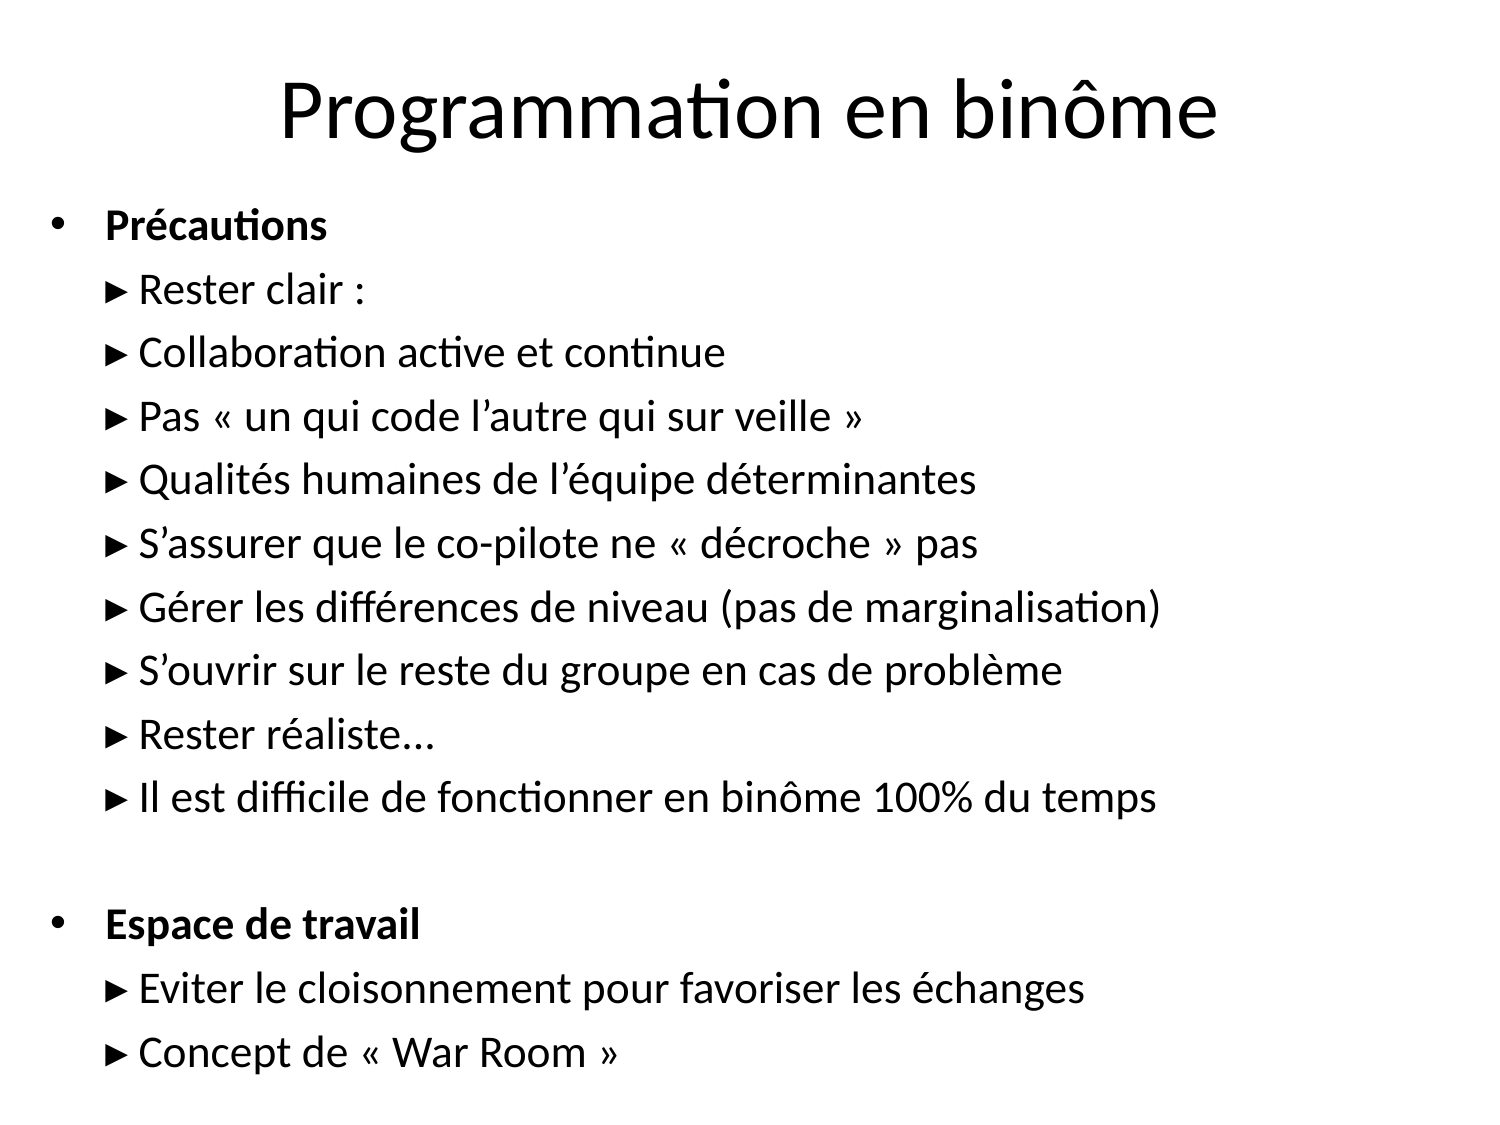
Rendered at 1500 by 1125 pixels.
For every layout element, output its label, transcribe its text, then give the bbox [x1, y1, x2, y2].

title Programmation en binôme [75, 45, 1425, 164]
list Précautions ▸ Rester clair : ▸ Collaboration active et continue ▸ Pas « un qui code l’autre qui sur veille » ▸ Qualités humaines de l’équipe déterminantes ▸ S’assurer que le co-pilote ne « décroche » pas ▸ Gérer les différences de niveau (pas de marginalisation) ▸ S’ouvrir sur le reste du groupe en cas de problème ▸ Rester réaliste... ▸ Il est difficile de fonctionner en binôme 100% du temps Espace de travail ▸ Eviter le cloisonnement pour favoriser les échanges ▸ Concept de « War Room » [35, 187, 1465, 1090]
